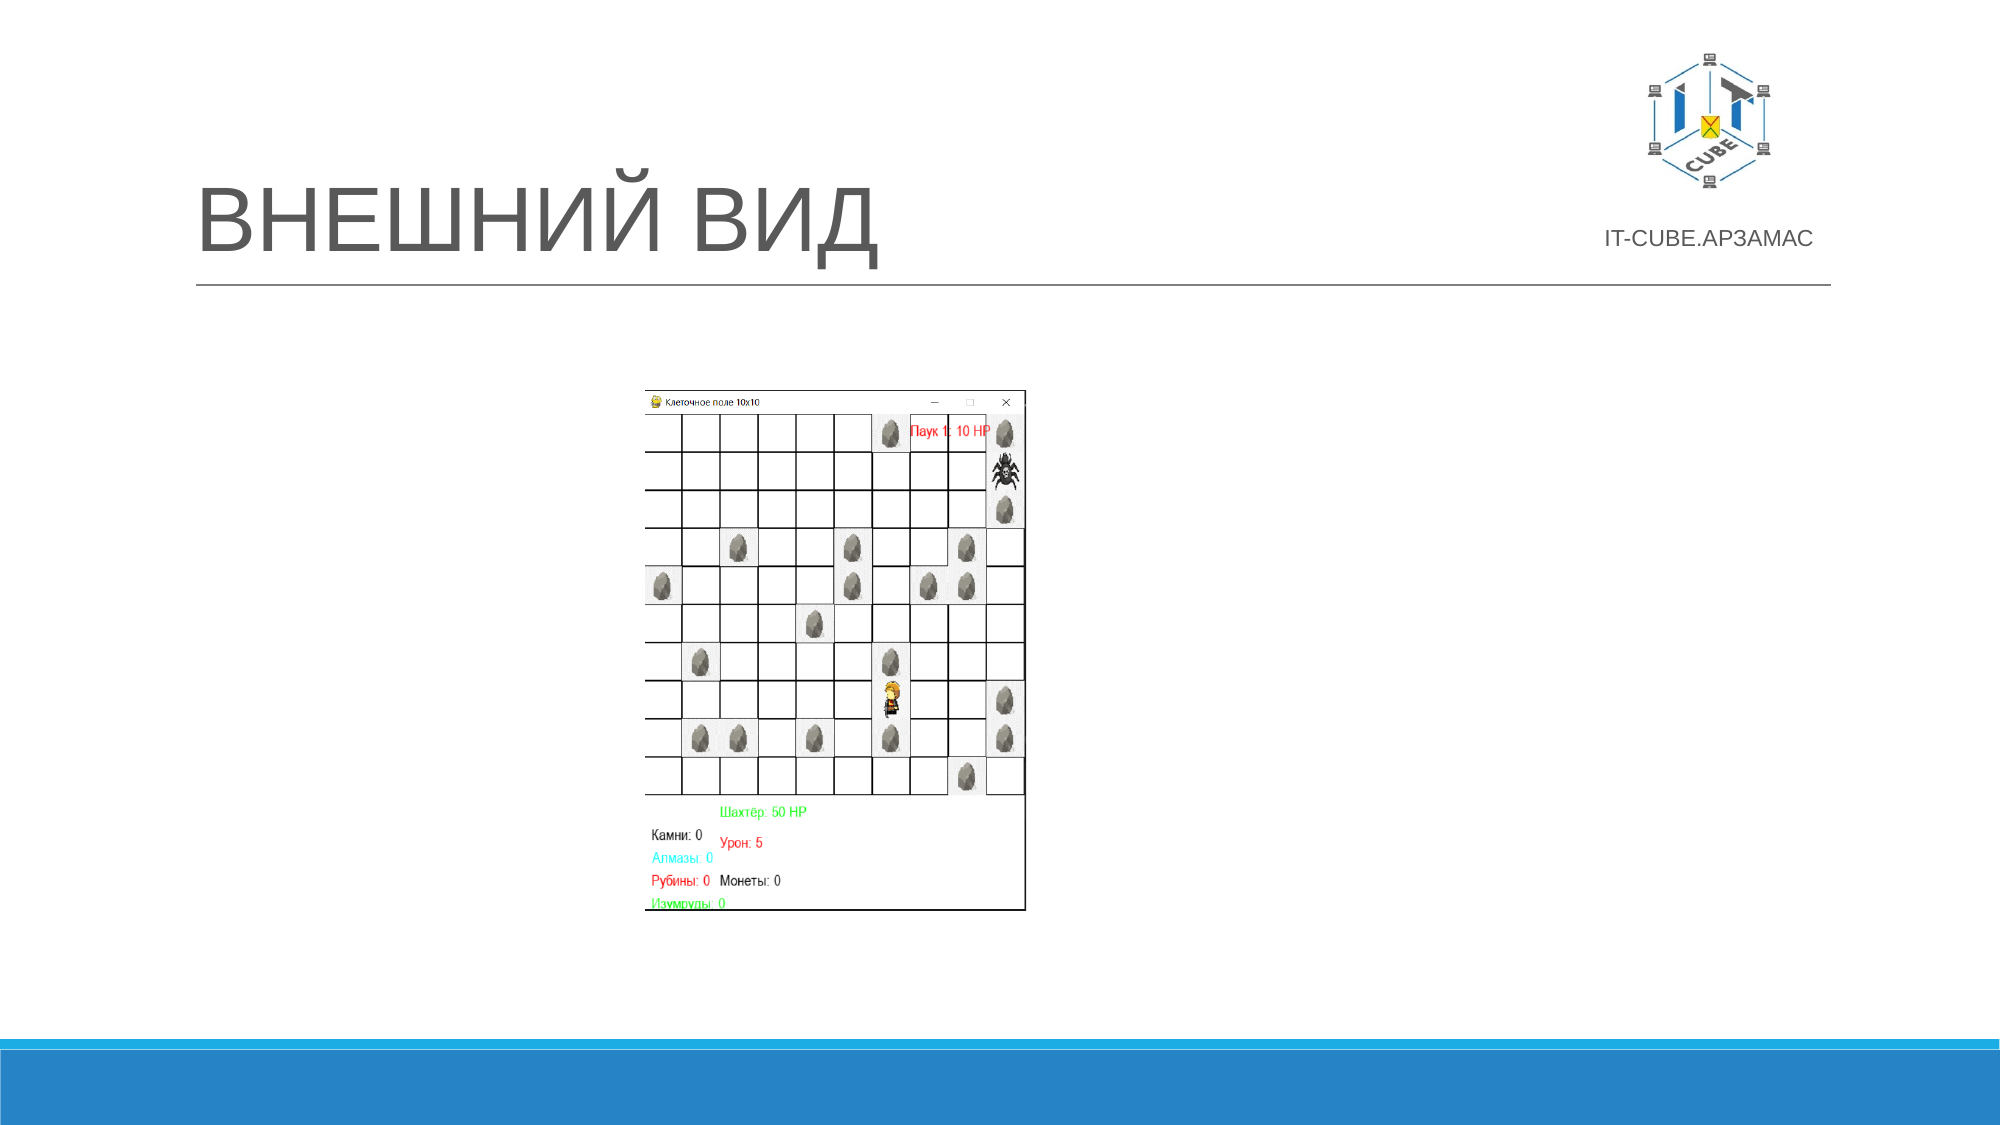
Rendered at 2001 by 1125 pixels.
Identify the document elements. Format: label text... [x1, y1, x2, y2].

title ВНЕШНИЙ ВИД [180, 104, 1830, 278]
picture [1630, 41, 1789, 200]
text_box IT-CUBE.АРЗАМАС [1585, 209, 1833, 260]
picture [644, 390, 1027, 911]
